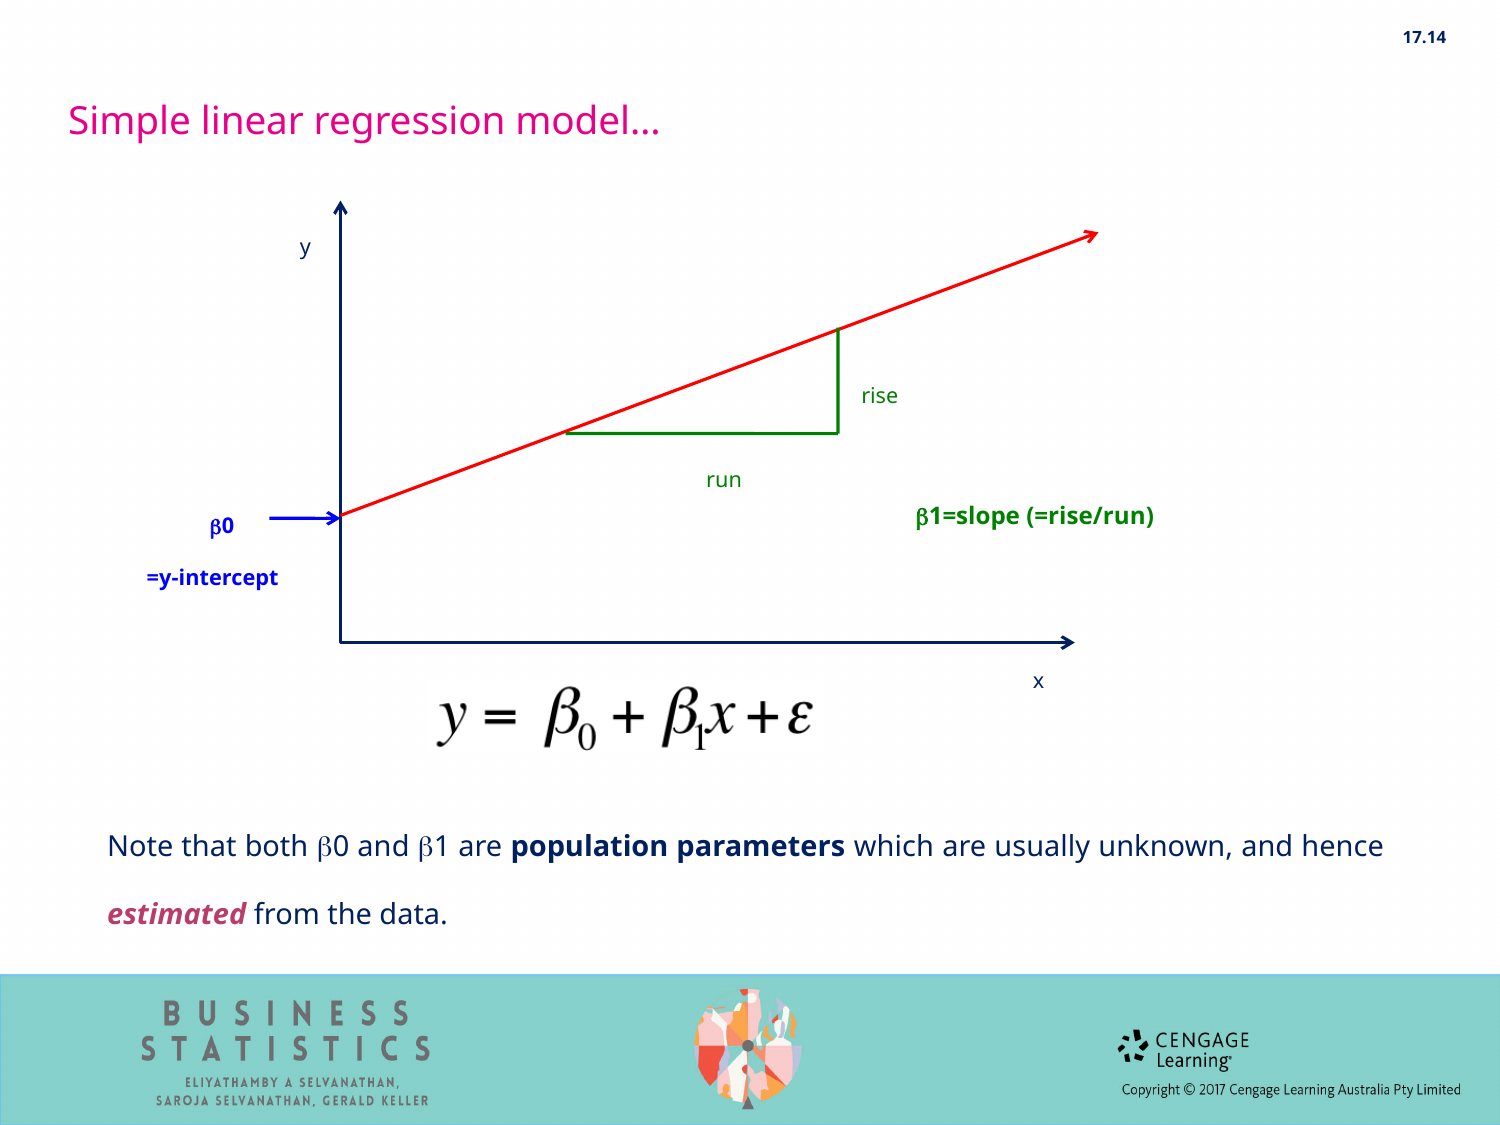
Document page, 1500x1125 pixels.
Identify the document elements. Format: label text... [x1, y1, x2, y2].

picture [0, 0, 1500, 1125]
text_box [76, 200, 1274, 687]
text_box Simple linear regression model… [53, 42, 1388, 152]
text_box 17.14 [1387, 0, 1500, 60]
text_box Note that both 0 and 1 are population parameters which are usually unknown, and hence estimated from the data. [92, 786, 1400, 939]
